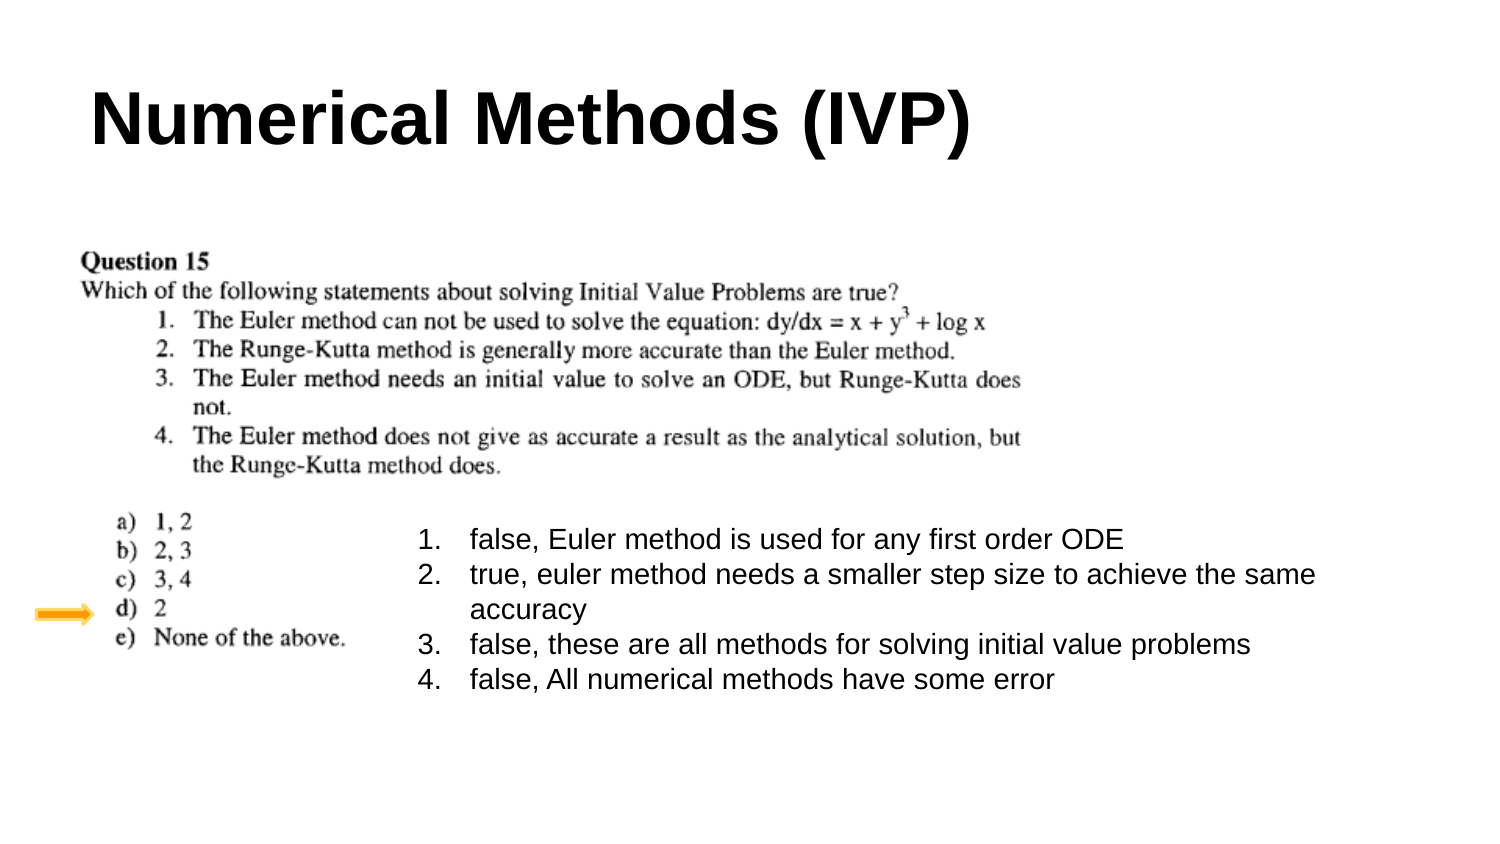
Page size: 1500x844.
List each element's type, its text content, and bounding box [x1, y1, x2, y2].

picture [74, 233, 1034, 657]
text_box [36, 609, 69, 620]
title Numerical Methods (IVP) [75, 33, 1425, 175]
text_box false, Euler method is used for any first order ODE true, euler method needs a smaller step size to achieve the same accuracy false, these are all methods for solving initial value problems false, All numerical methods have some error [379, 505, 1404, 811]
